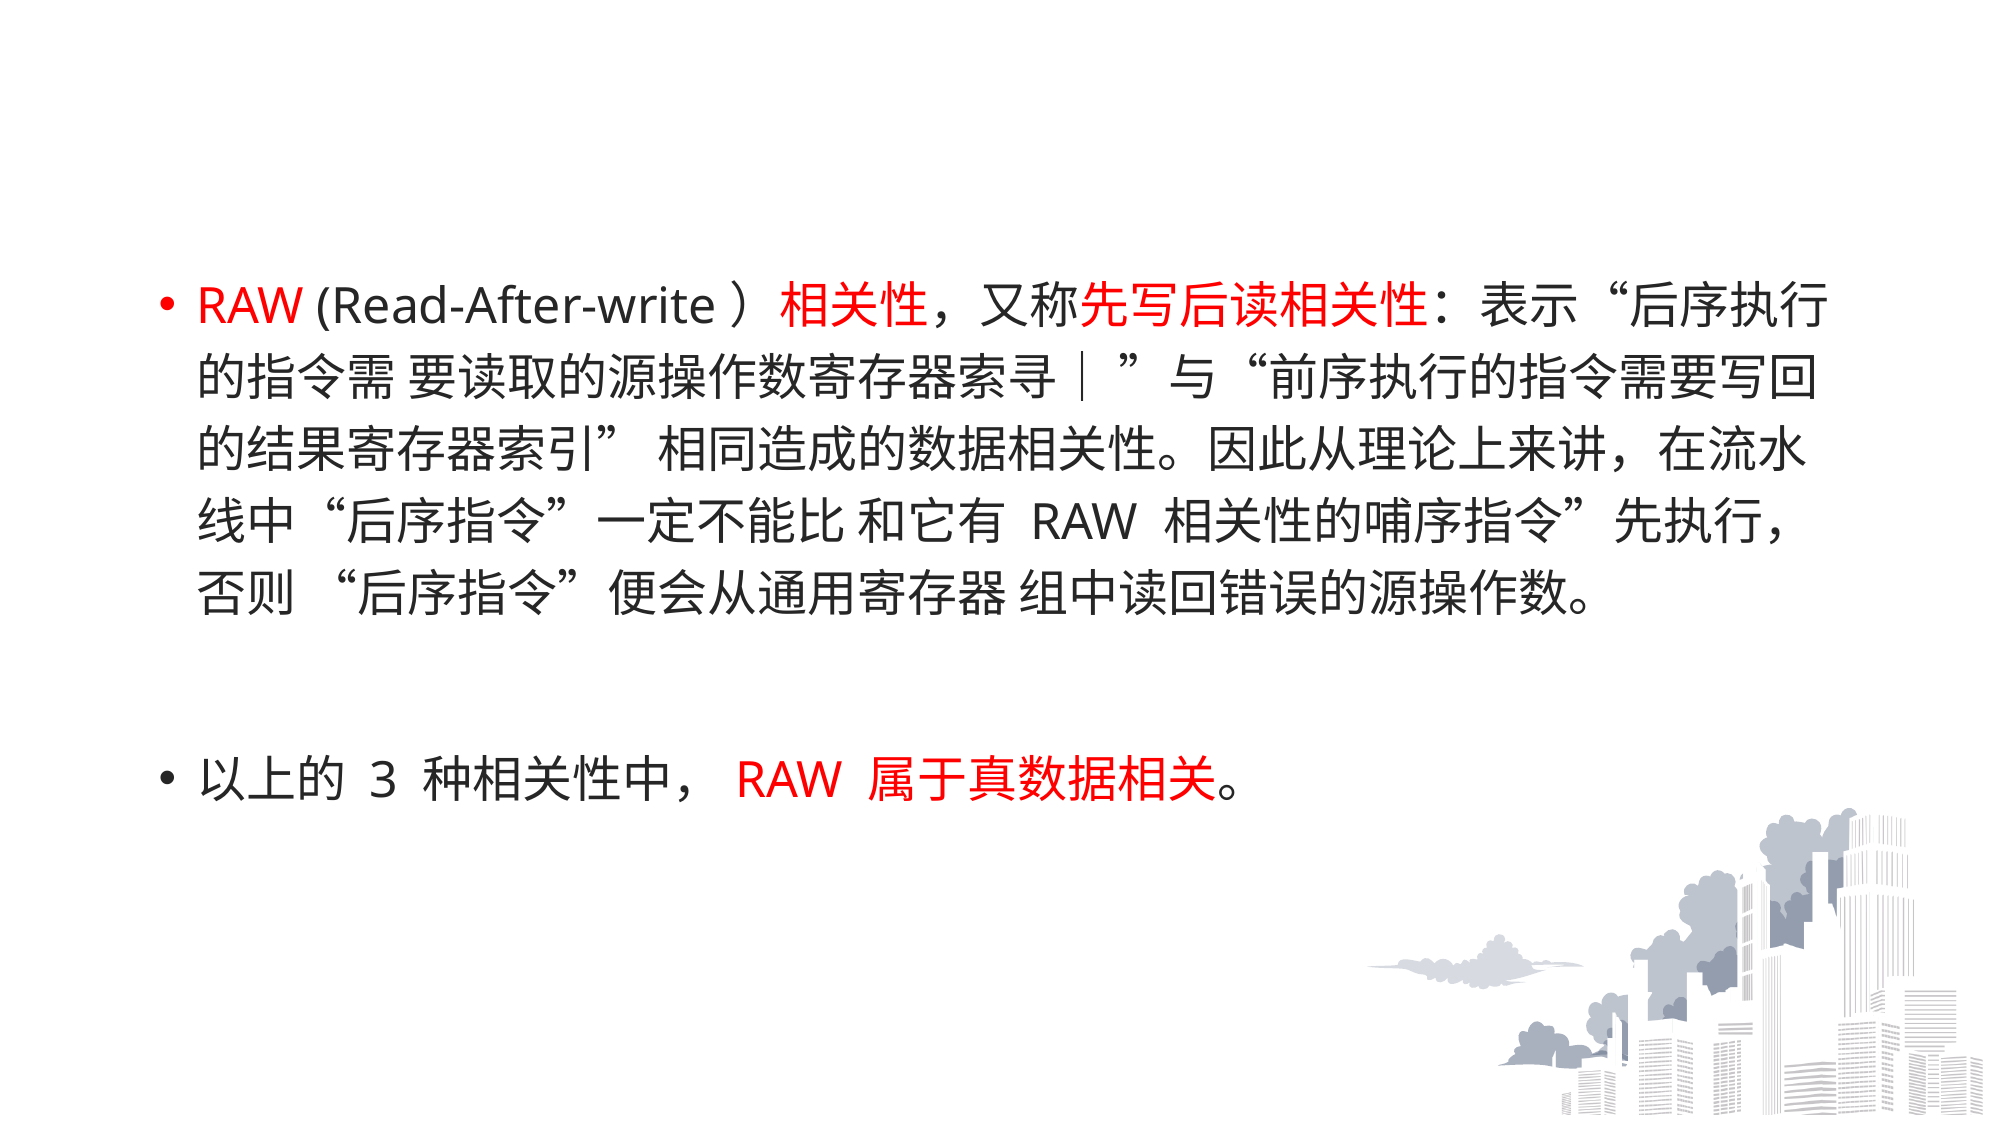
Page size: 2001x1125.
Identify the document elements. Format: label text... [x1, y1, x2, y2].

list RAW (Read-After-write）相关性，又称先写后读相关性：表示“后序执行的指令需 要读取的源操作数寄存器索寻｜ ”与“前序执行的指令需要写回的结果寄存器索引” 相同造成的数据相关性。因此从理论上来讲，在流水线中“后序指令”一定不能比 和它有 RAW 相关性的哺序指令”先执行，否则 “后序指令”便会从通用寄存器 组中读回错误的源操作数。 以上的 3 种相关性中，RAW 属于真数据相关。 [143, 253, 1857, 963]
